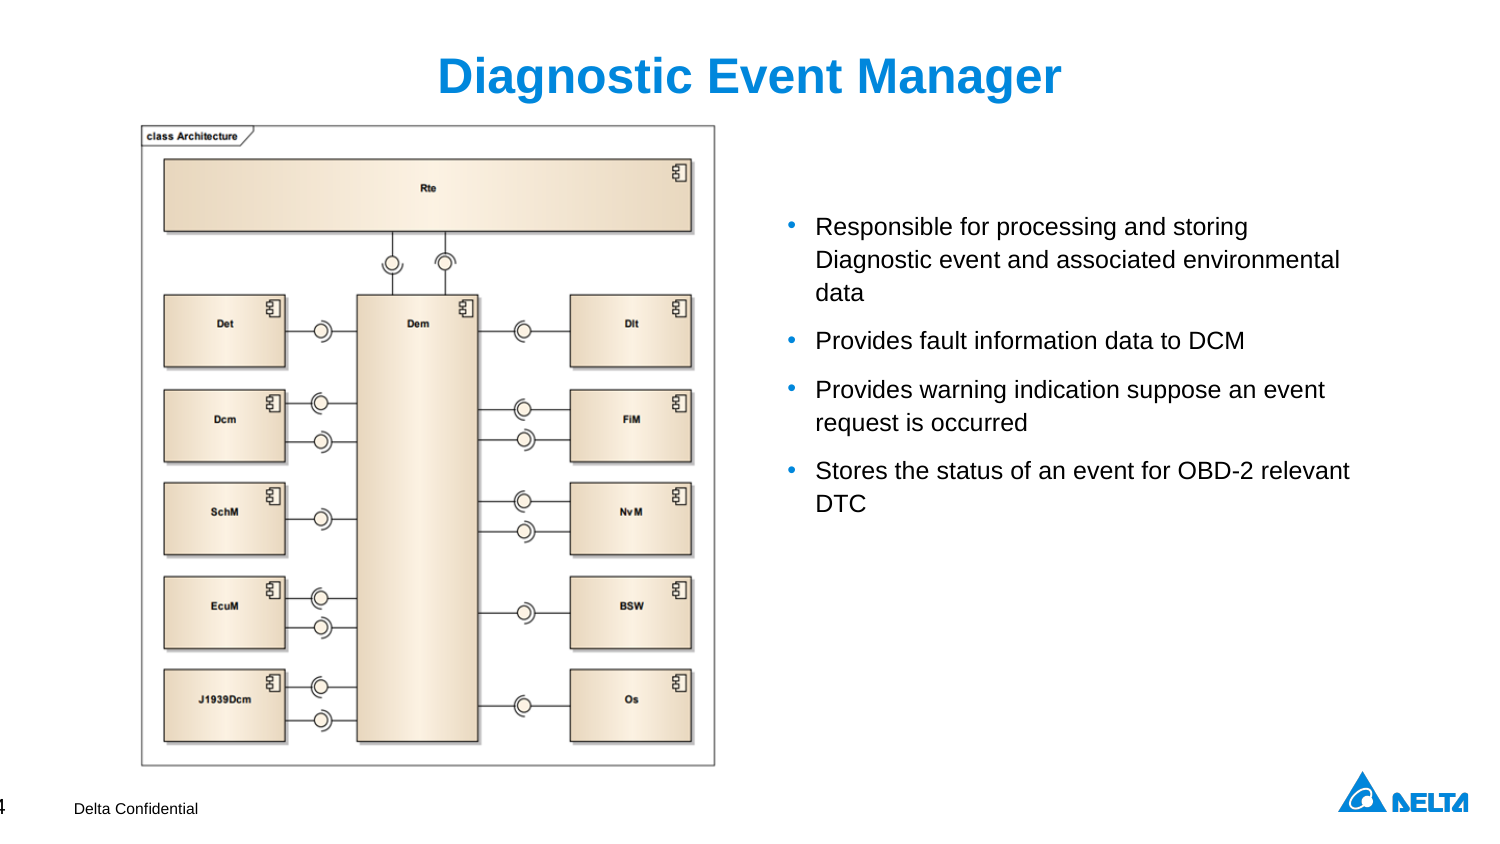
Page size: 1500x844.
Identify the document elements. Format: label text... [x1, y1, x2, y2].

picture [137, 122, 722, 772]
title Diagnostic Event Manager [50, 28, 1450, 112]
picture [1338, 771, 1469, 812]
list Responsible for processing and storing Diagnostic event and associated environmental data Provides fault information data to DCM Provides warning indication suppose an event request is occurred Stores the status of an event for OBD-2 relevant DTC [787, 200, 1359, 649]
